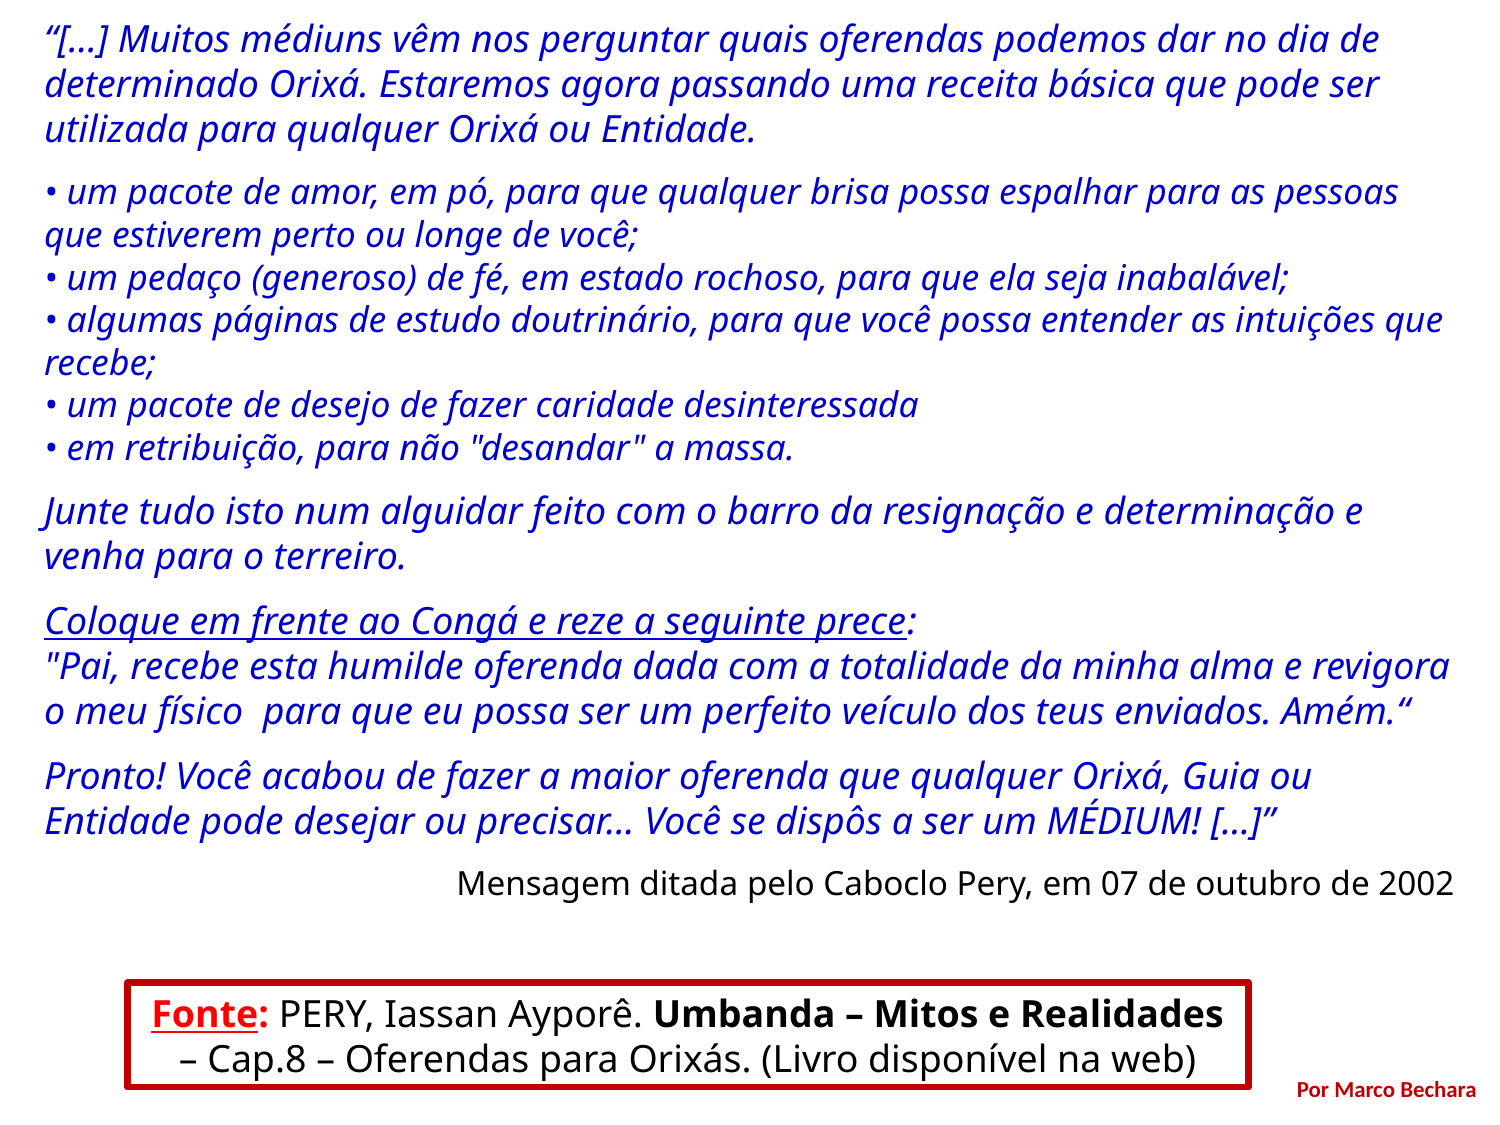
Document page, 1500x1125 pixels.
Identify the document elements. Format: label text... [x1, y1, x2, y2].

text_box Por Marco Bechara [1273, 1067, 1500, 1110]
text_box Fonte: PERY, Iassan Ayporê. Umbanda – Mitos e Realidades – Cap.8 – Oferendas para Orixás. (Livro disponível na web) [127, 982, 1249, 1088]
text_box “[...] Muitos médiuns vêm nos perguntar quais oferendas podemos dar no dia de determinado Orixá. Estaremos agora passando uma receita básica que pode ser utilizada para qualquer Orixá ou Entidade. • um pacote de amor, em pó, para que qualquer brisa possa espalhar para as pessoas que estiverem perto ou longe de você; • um pedaço (generoso) de fé, em estado rochoso, para que ela seja inabalável; • algumas páginas de estudo doutrinário, para que você possa entender as intuições que recebe; • um pacote de desejo de fazer caridade desinteressada • em retribuição, para não "desandar" a massa. Junte tudo isto num alguidar feito com o barro da resignação e determinação e venha para o terreiro. Coloque em frente ao Congá e reze a seguinte prece: "Pai, recebe esta humilde oferenda dada com a totalidade da minha alma e revigora o meu físico para que eu possa ser um perfeito veículo dos teus enviados. Amém.“ Pronto! Você acabou de fazer a maior oferenda que qualquer Orixá, Guia ou Entidade pode desejar ou precisar... Você se dispôs a ser um MÉDIUM! [...]” Mensagem ditada pelo Caboclo Pery, em 07 de outubro de 2002 [29, 7, 1471, 910]
